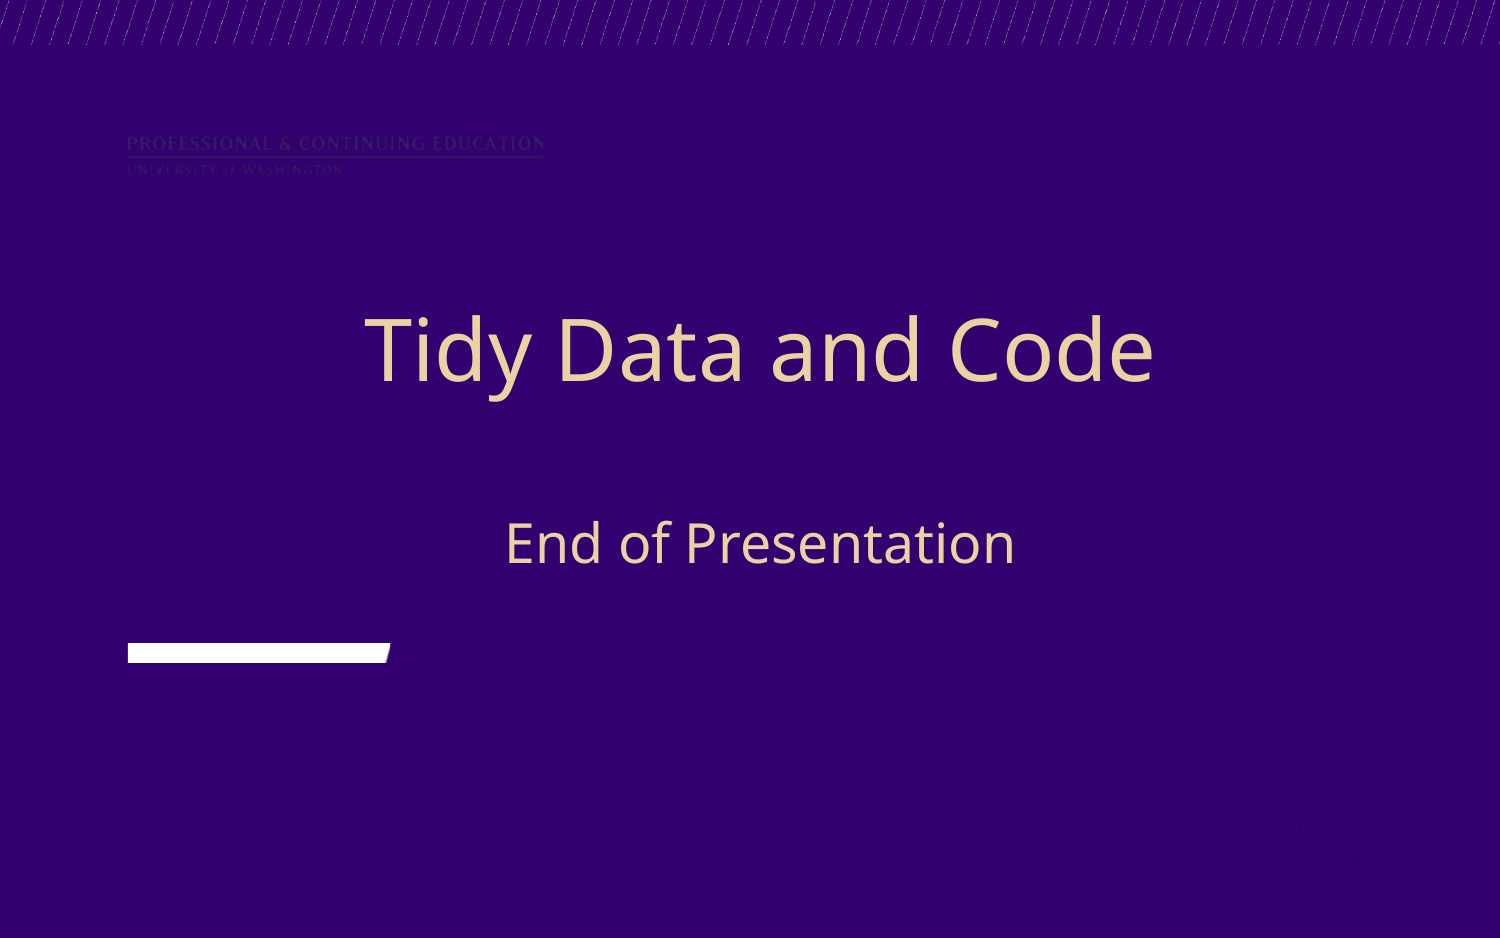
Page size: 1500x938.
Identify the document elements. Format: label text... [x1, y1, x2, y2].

list Tidy Data and Code Using R to tidy data and code End of Presentation [160, 281, 1361, 643]
